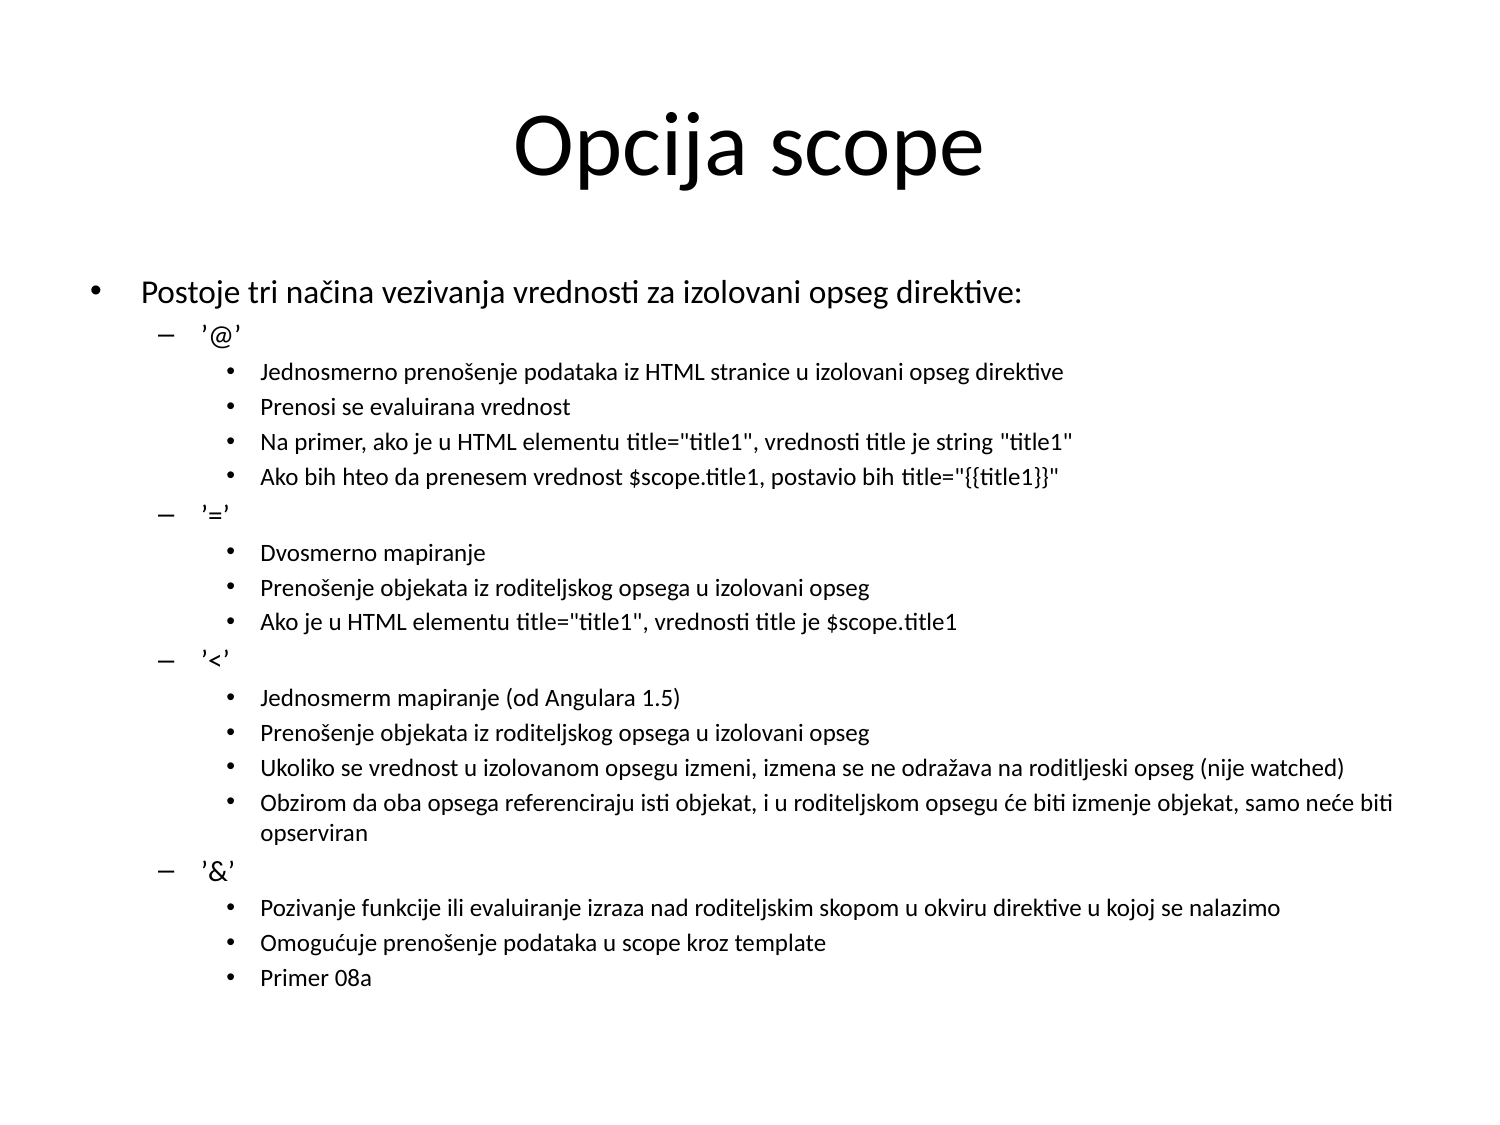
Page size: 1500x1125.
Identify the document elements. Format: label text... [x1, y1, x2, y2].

list Postoje tri načina vezivanja vrednosti za izolovani opseg direktive: ’@’ Jednosmerno prenošenje podataka iz HTML stranice u izolovani opseg direktive Prenosi se evaluirana vrednost Na primer, ako je u HTML elementu title="title1", vrednosti title je string "title1" Ako bih hteo da prenesem vrednost $scope.title1, postavio bih title="{{title1}}" ’=’ Dvosmerno mapiranje Prenošenje objekata iz roditeljskog opsega u izolovani opseg Ako je u HTML elementu title="title1", vrednosti title je $scope.title1 ’<’ Jednosmerm mapiranje (od Angulara 1.5) Prenošenje objekata iz roditeljskog opsega u izolovani opseg Ukoliko se vrednost u izolovanom opsegu izmeni, izmena se ne odražava na roditljeski opseg (nije watched) Obzirom da oba opsega referenciraju isti objekat, i u roditeljskom opsegu će biti izmenje objekat, samo neće biti opserviran ’&’ Pozivanje funkcije ili evaluiranje izraza nad roditeljskim skopom u okviru direktive u kojoj se nalazimo Omogućuje prenošenje podataka u scope kroz template Primer 08a [75, 262, 1425, 1005]
title Opcija scope [75, 45, 1425, 233]
